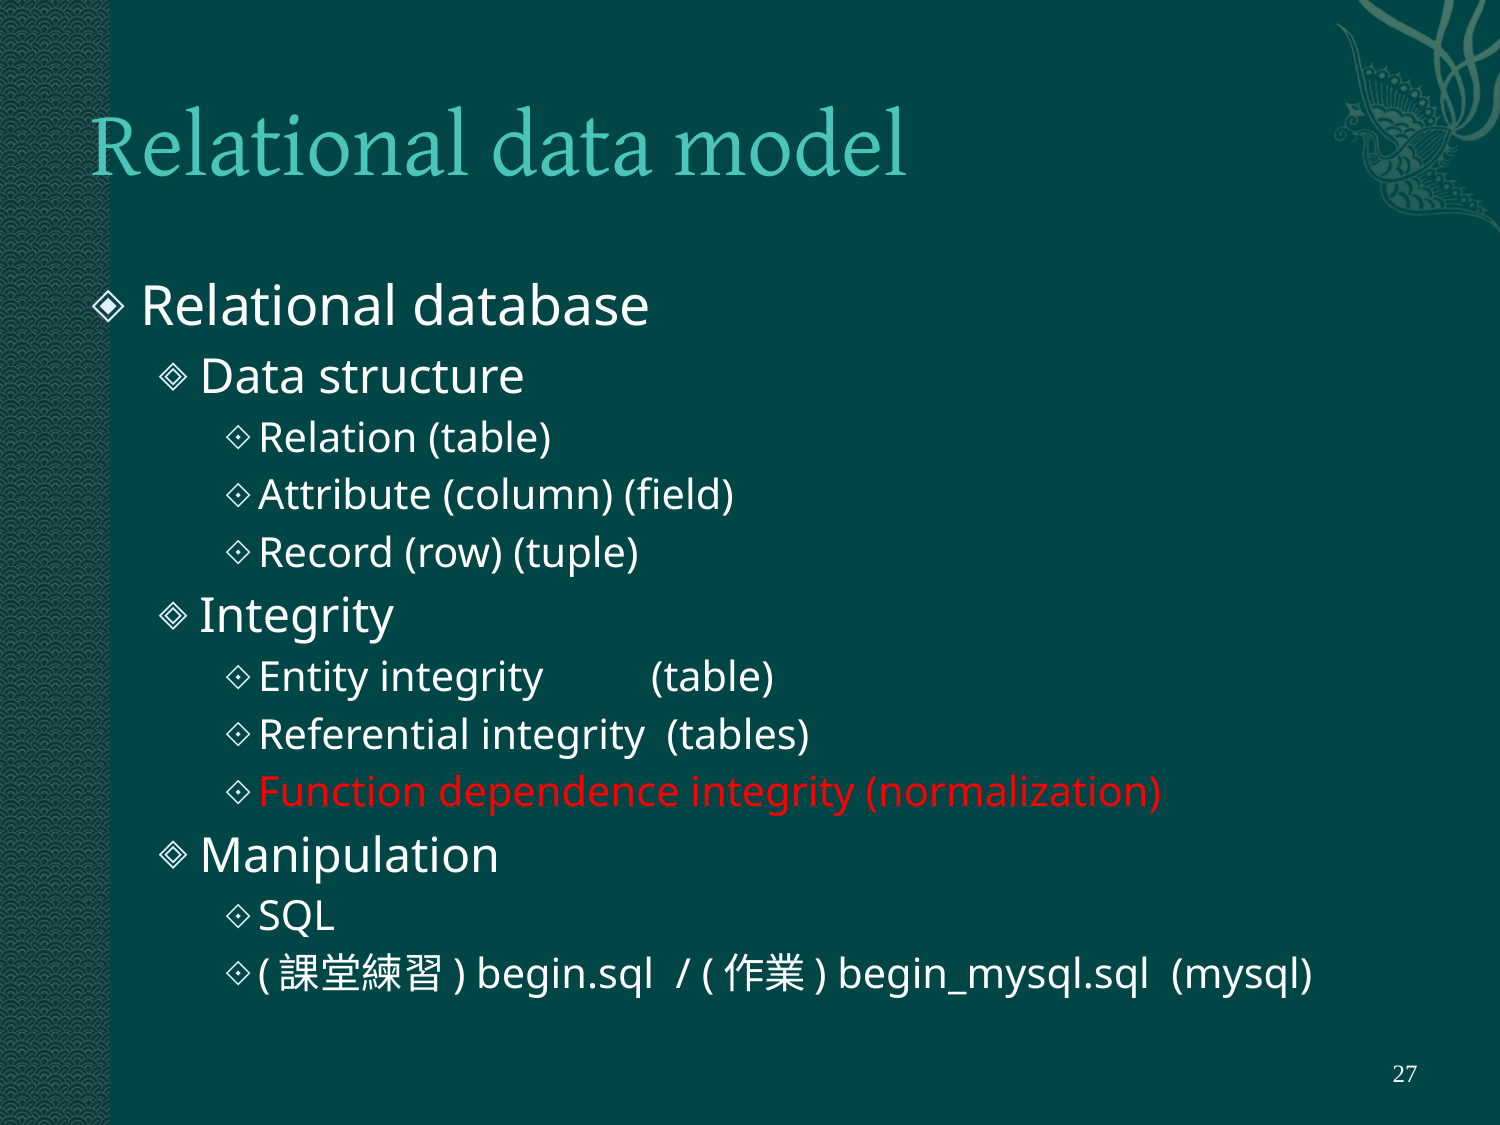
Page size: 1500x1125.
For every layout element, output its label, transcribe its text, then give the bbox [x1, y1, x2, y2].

list Relational database Data structure Relation (table) Attribute (column) (field) Record (row) (tuple) Integrity Entity integrity (table) Referential integrity (tables) Function dependence integrity (normalization) Manipulation SQL (課堂練習) begin.sql / (作業) begin_mysql.sql (mysql) [75, 262, 1425, 1005]
slide_number ‹#› [1074, 1042, 1425, 1103]
title Relational data model [75, 45, 1351, 233]
picture [0, 0, 110, 1125]
picture [1334, 0, 1500, 235]
